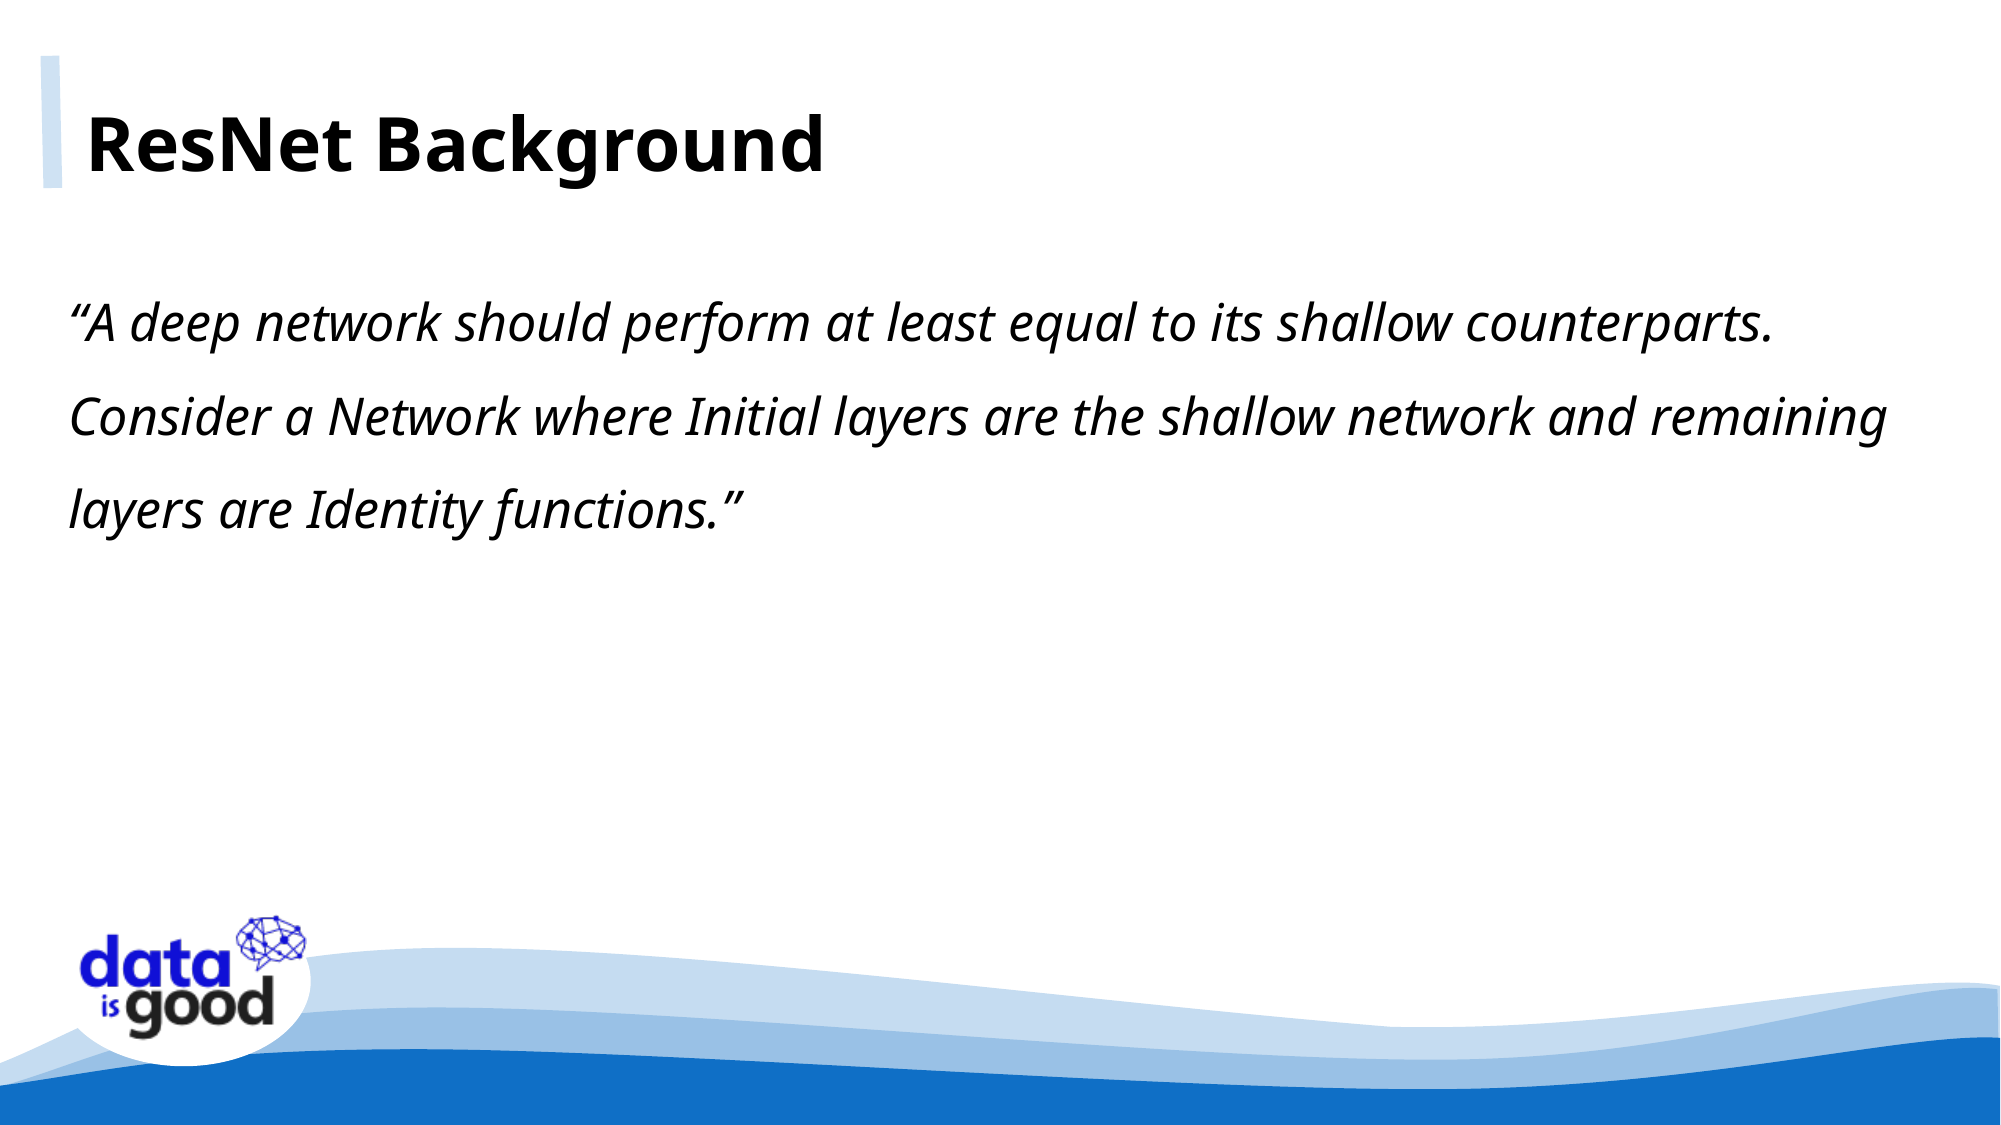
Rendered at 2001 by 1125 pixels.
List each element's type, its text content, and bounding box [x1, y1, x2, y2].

title ResNet Background [70, 67, 1879, 178]
picture [78, 913, 307, 1072]
list “A deep network should perform at least equal to its shallow counterparts. Consider a Network where Initial layers are the shallow network and remaining layers are Identity functions.” [53, 243, 1947, 670]
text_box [49, 55, 54, 189]
